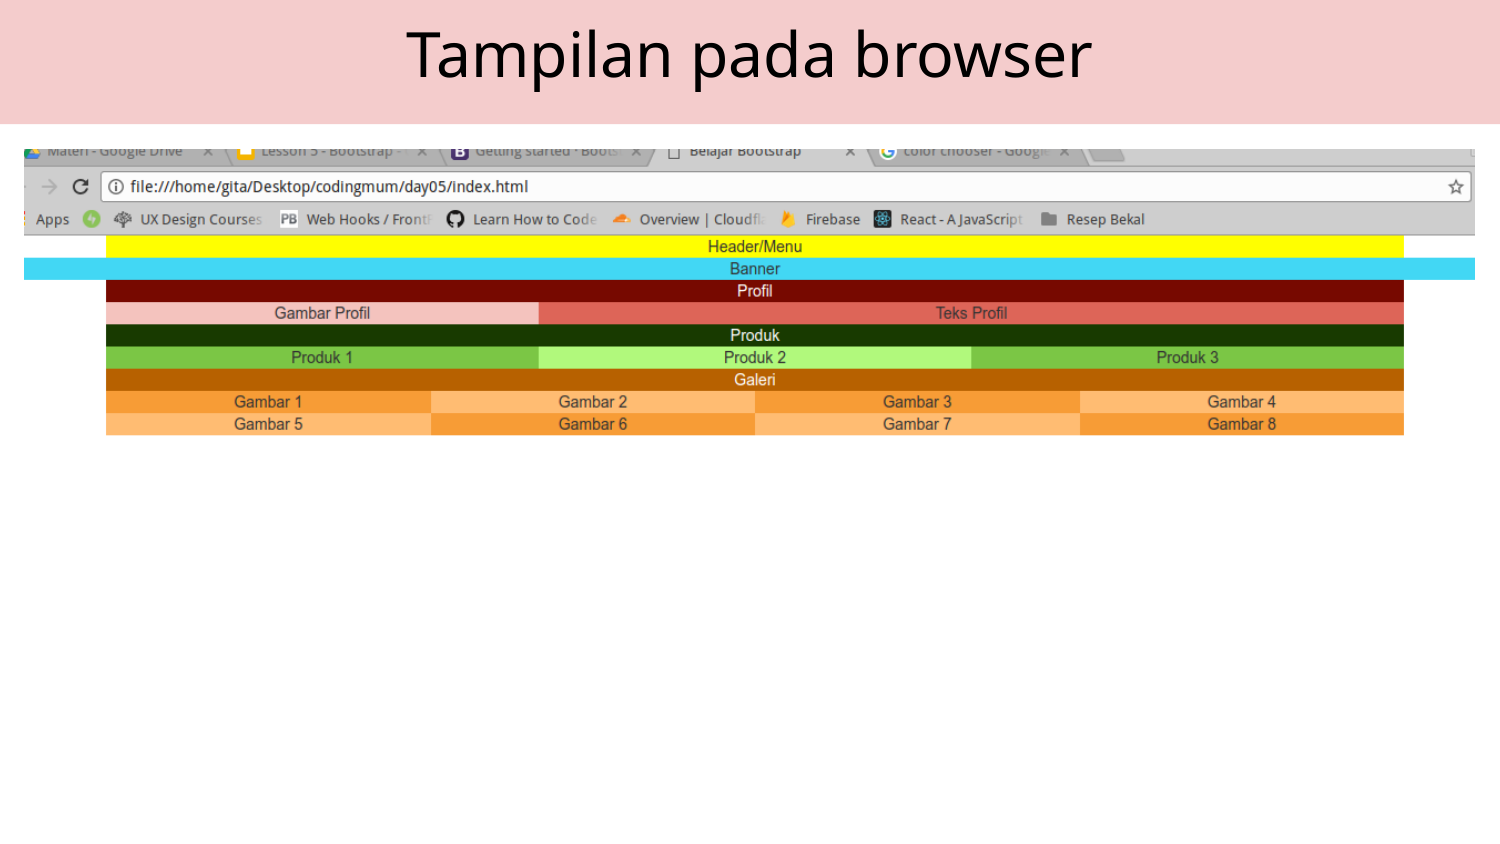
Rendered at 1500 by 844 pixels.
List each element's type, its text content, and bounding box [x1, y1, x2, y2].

text_box Tampilan pada browser [0, 0, 1500, 125]
picture [24, 148, 1476, 553]
